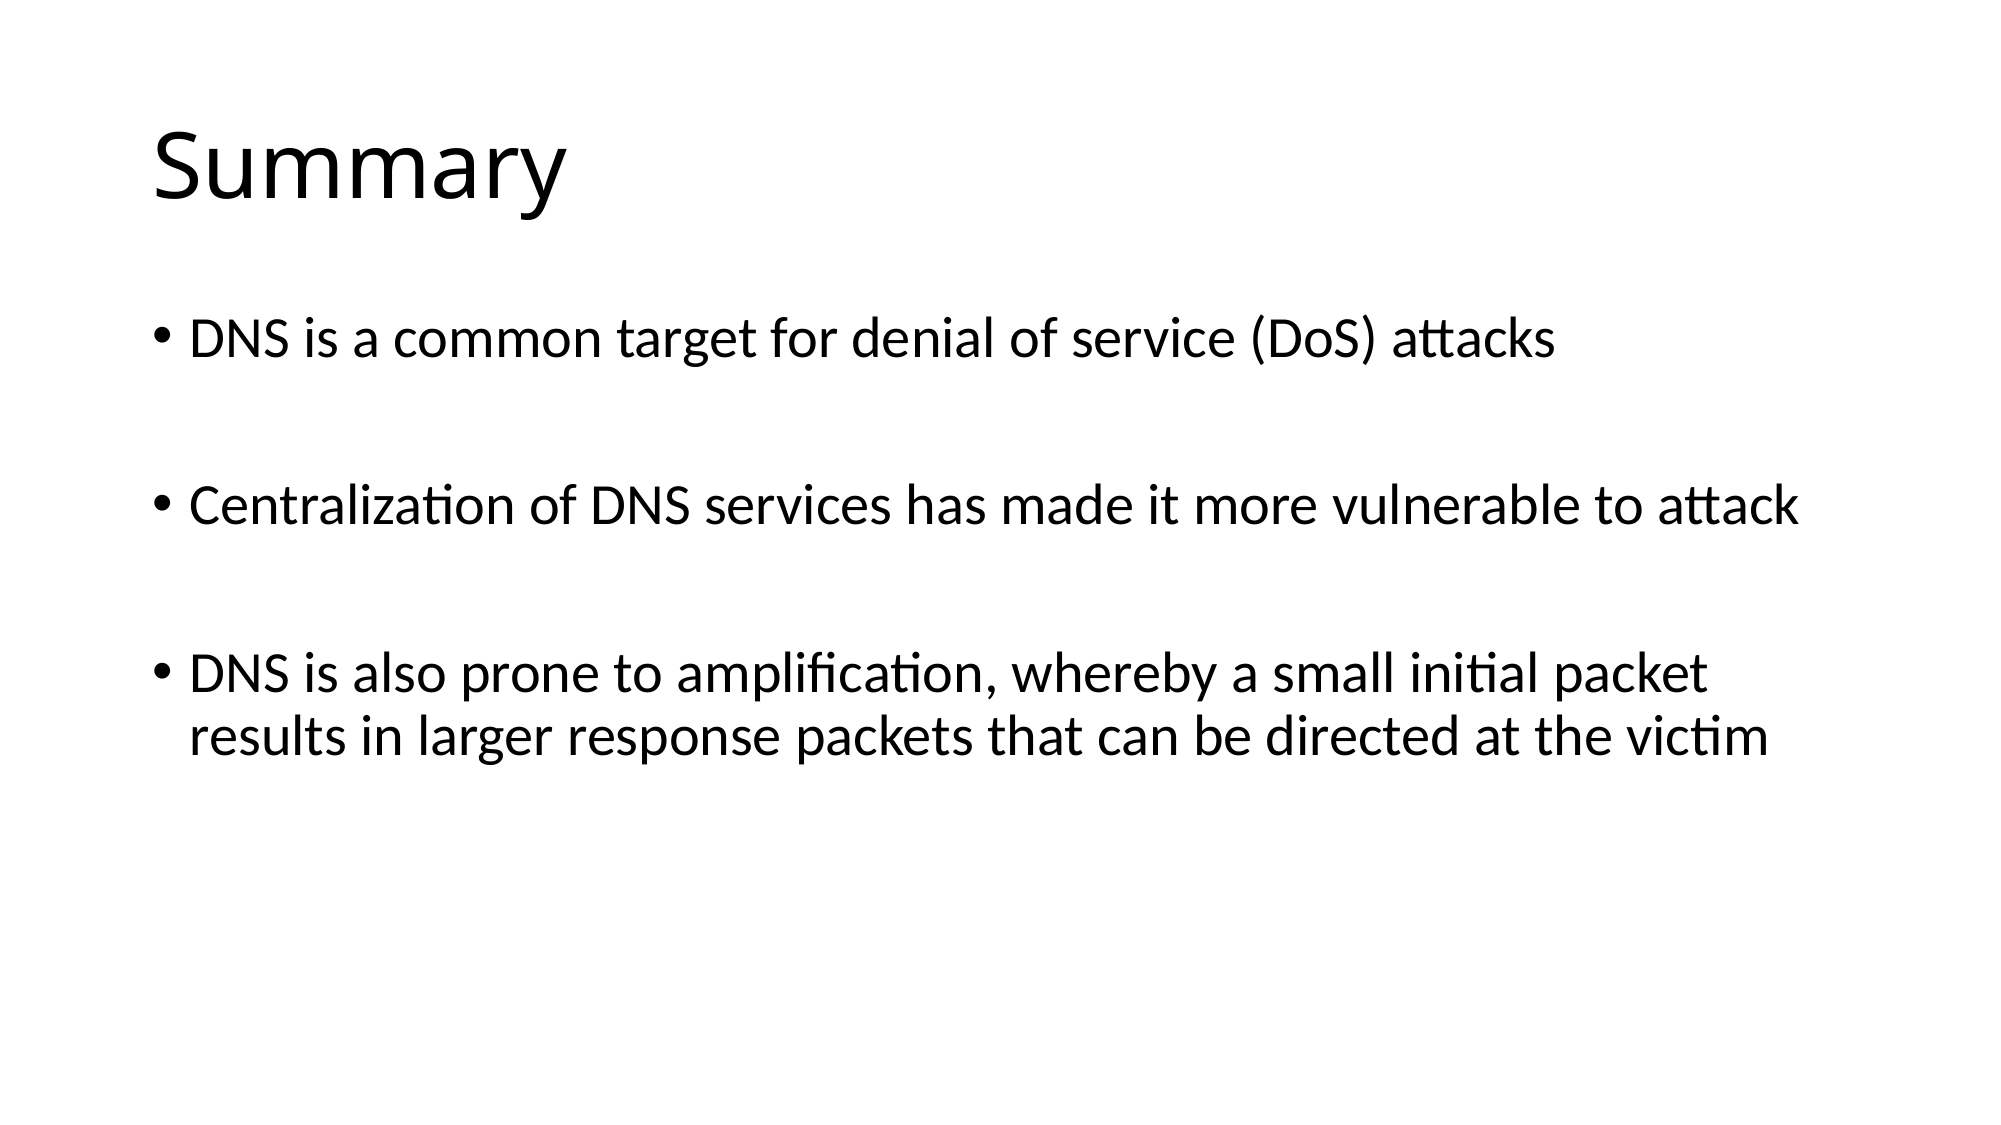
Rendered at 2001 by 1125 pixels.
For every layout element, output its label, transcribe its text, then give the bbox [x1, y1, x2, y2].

list DNS is a common target for denial of service (DoS) attacks Centralization of DNS services has made it more vulnerable to attack DNS is also prone to amplification, whereby a small initial packet results in larger response packets that can be directed at the victim [137, 299, 1863, 1014]
title Summary [137, 59, 1863, 278]
